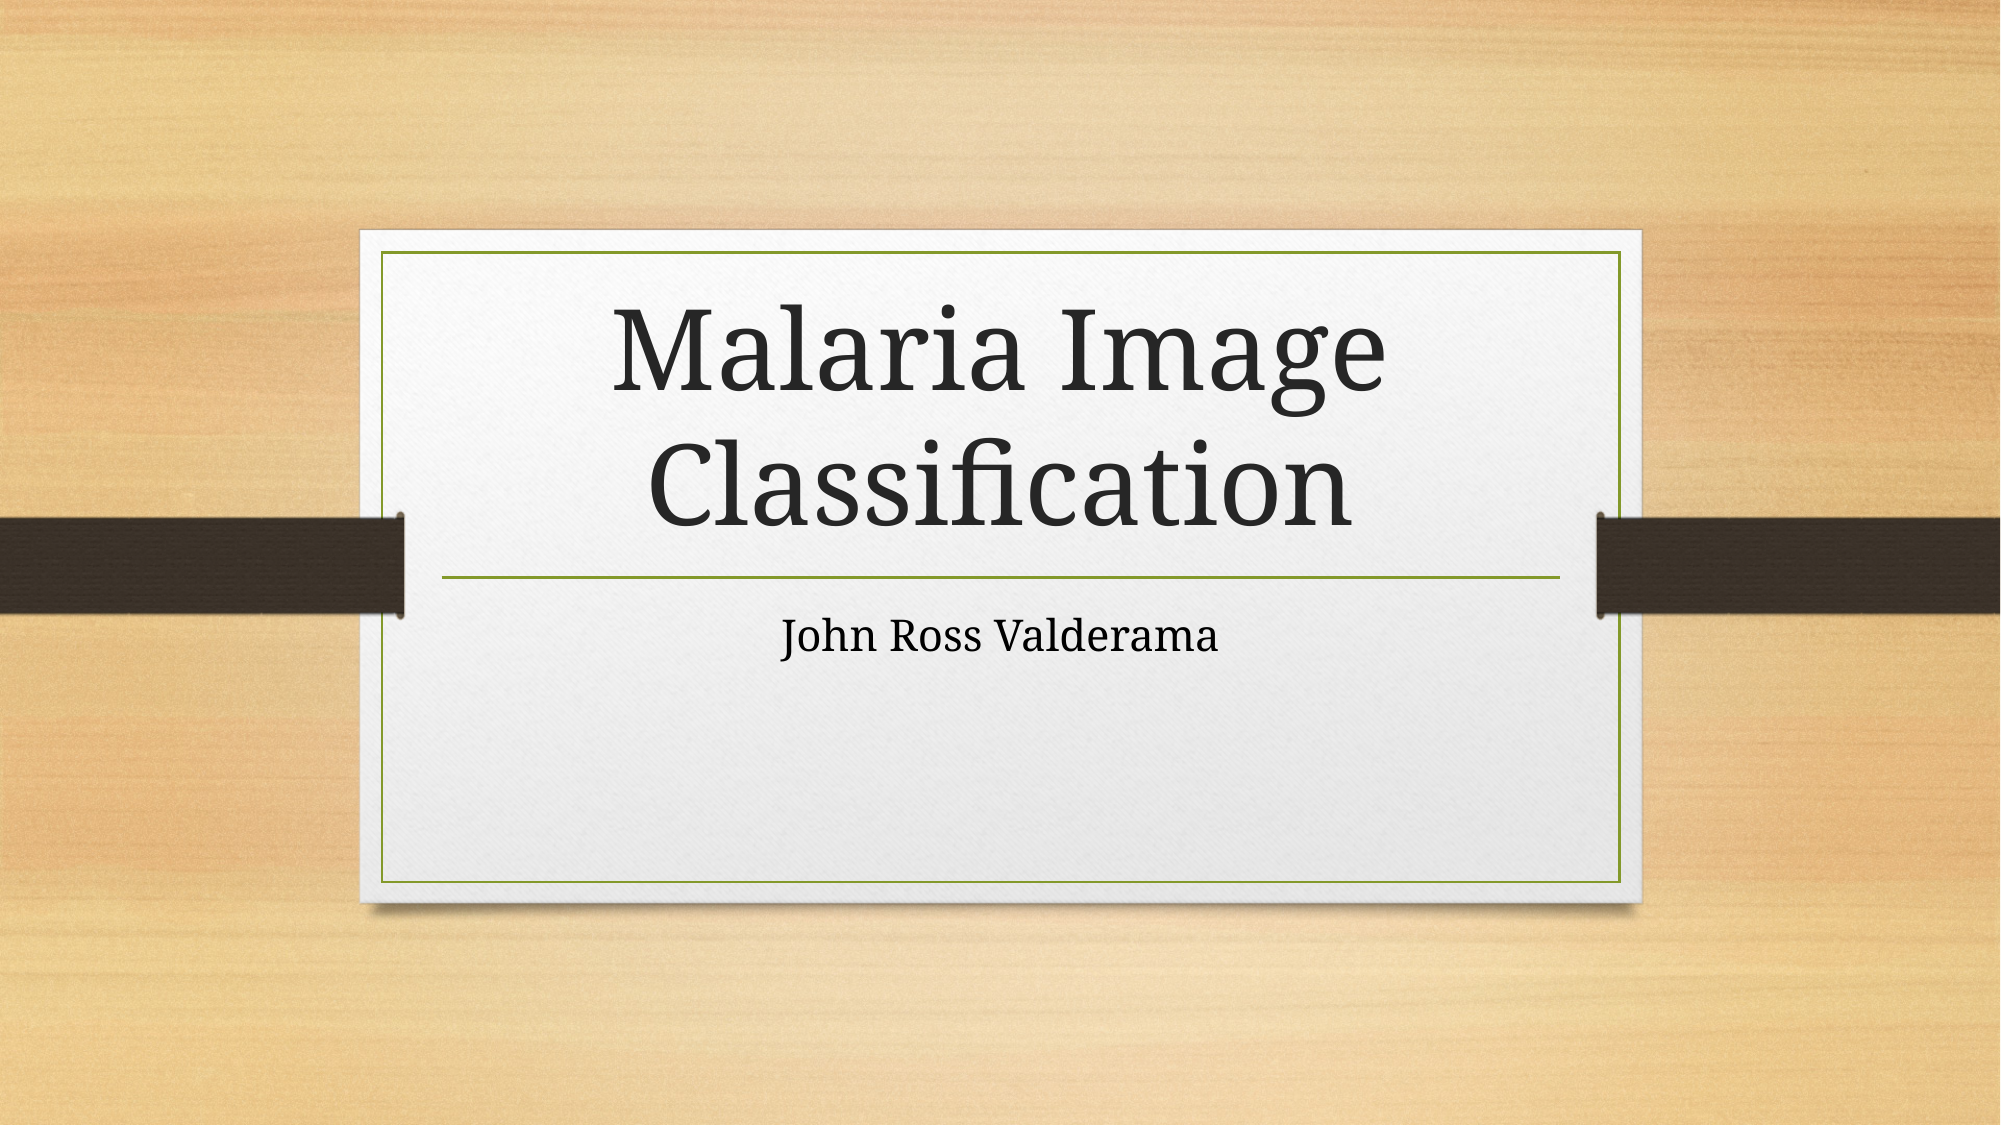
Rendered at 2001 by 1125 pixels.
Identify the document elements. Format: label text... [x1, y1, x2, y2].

picture [0, 0, 2001, 1125]
title Malaria Image Classification [441, 306, 1560, 556]
subtitle John Ross Valderama [441, 600, 1560, 817]
